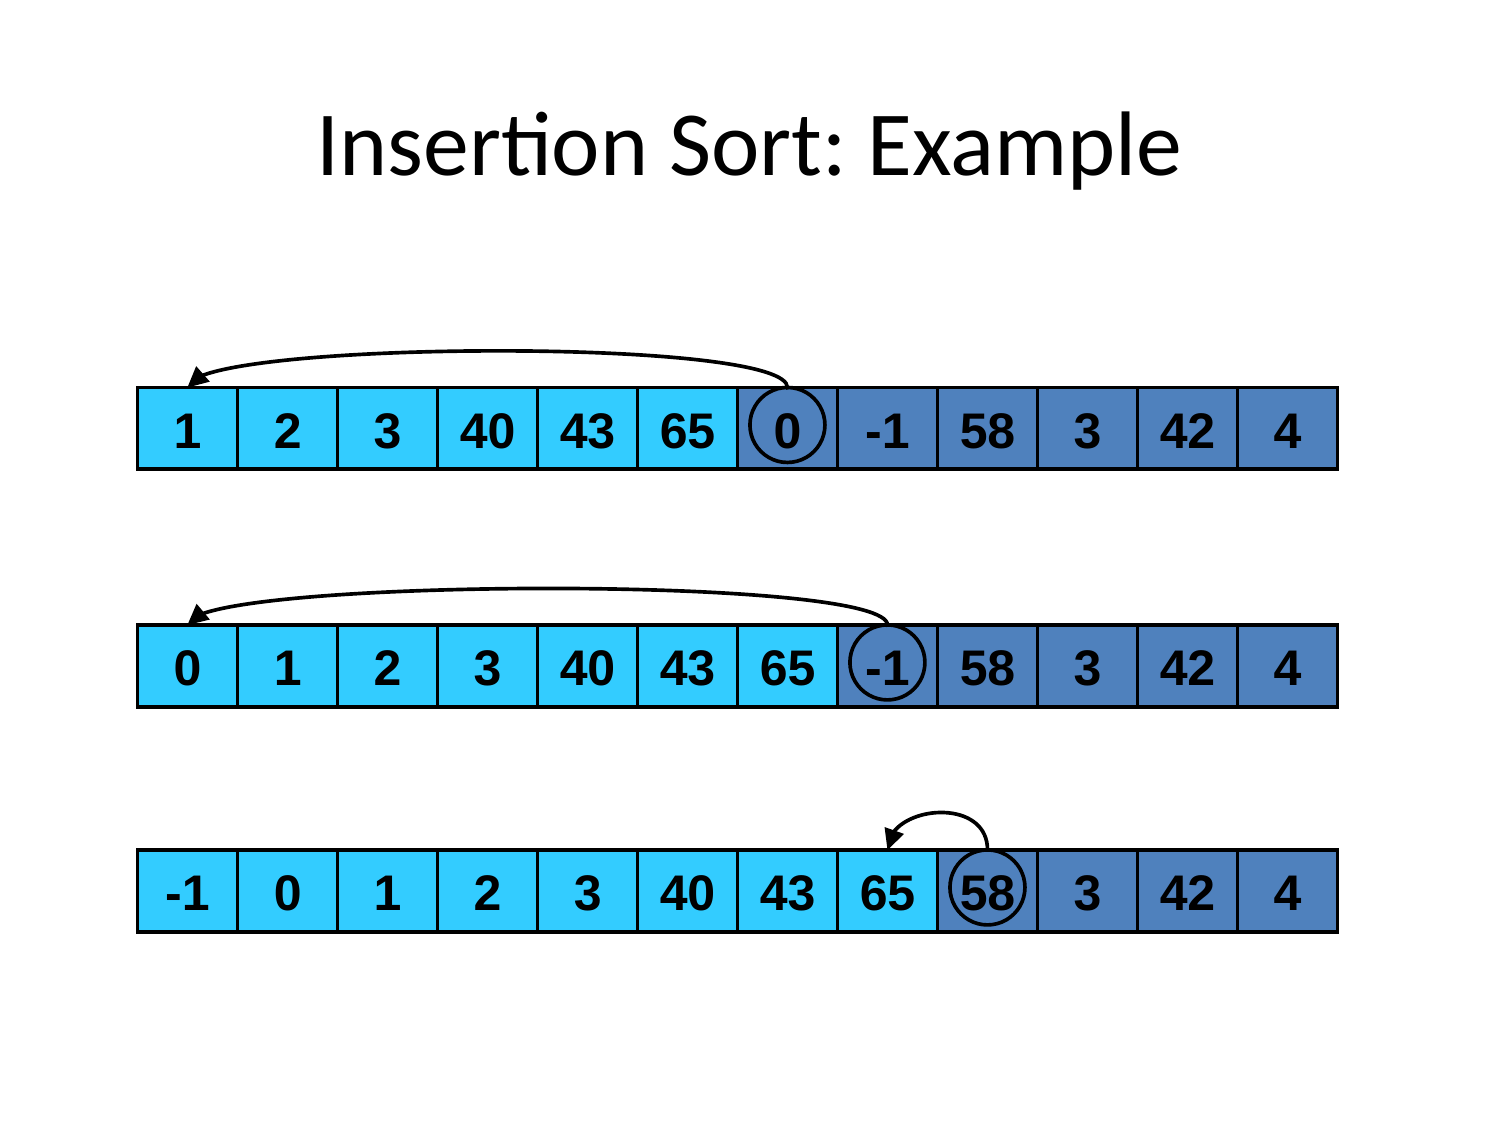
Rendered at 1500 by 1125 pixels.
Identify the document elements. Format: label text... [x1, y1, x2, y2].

text_box 65 [837, 849, 938, 932]
text_box [849, 625, 925, 700]
text_box [749, 387, 825, 463]
text_box 0 [238, 849, 338, 932]
title Insertion Sort: Example [75, 45, 1425, 233]
text_box 3 [337, 387, 437, 470]
text_box 0 [137, 624, 238, 707]
text_box 65 [737, 624, 837, 707]
text_box 2 [437, 849, 532, 932]
text_box 2 [237, 387, 337, 470]
text_box 3 [1037, 849, 1137, 932]
text_box 3 [541, 849, 637, 932]
text_box 42 [1137, 387, 1237, 470]
text_box 1 [137, 387, 237, 470]
text_box 58 [937, 624, 1037, 707]
text_box -1 [137, 849, 238, 932]
text_box 43 [737, 849, 837, 932]
text_box 40 [637, 849, 737, 932]
text_box 58 [938, 849, 1037, 932]
text_box 40 [491, 387, 532, 470]
text_box 43 [637, 624, 737, 707]
text_box 65 [637, 387, 737, 470]
text_box 1 [338, 849, 437, 932]
text_box -1 [837, 387, 937, 470]
text_box 40 [541, 624, 637, 707]
text_box 3 [1037, 624, 1137, 707]
text_box 4 [1237, 849, 1338, 932]
text_box 42 [1137, 624, 1237, 707]
text_box -1 [837, 624, 937, 707]
text_box 1 [238, 624, 337, 707]
text_box 58 [937, 387, 1037, 470]
text_box 0 [737, 387, 837, 470]
text_box 4 [1237, 624, 1338, 707]
text_box 40 [437, 387, 483, 470]
text_box 43 [541, 387, 637, 470]
text_box [949, 850, 1025, 925]
text_box 4 [1237, 387, 1338, 470]
text_box 3 [1037, 387, 1137, 470]
text_box 42 [1137, 849, 1237, 932]
text_box 3 [437, 624, 532, 707]
text_box 2 [337, 624, 437, 707]
